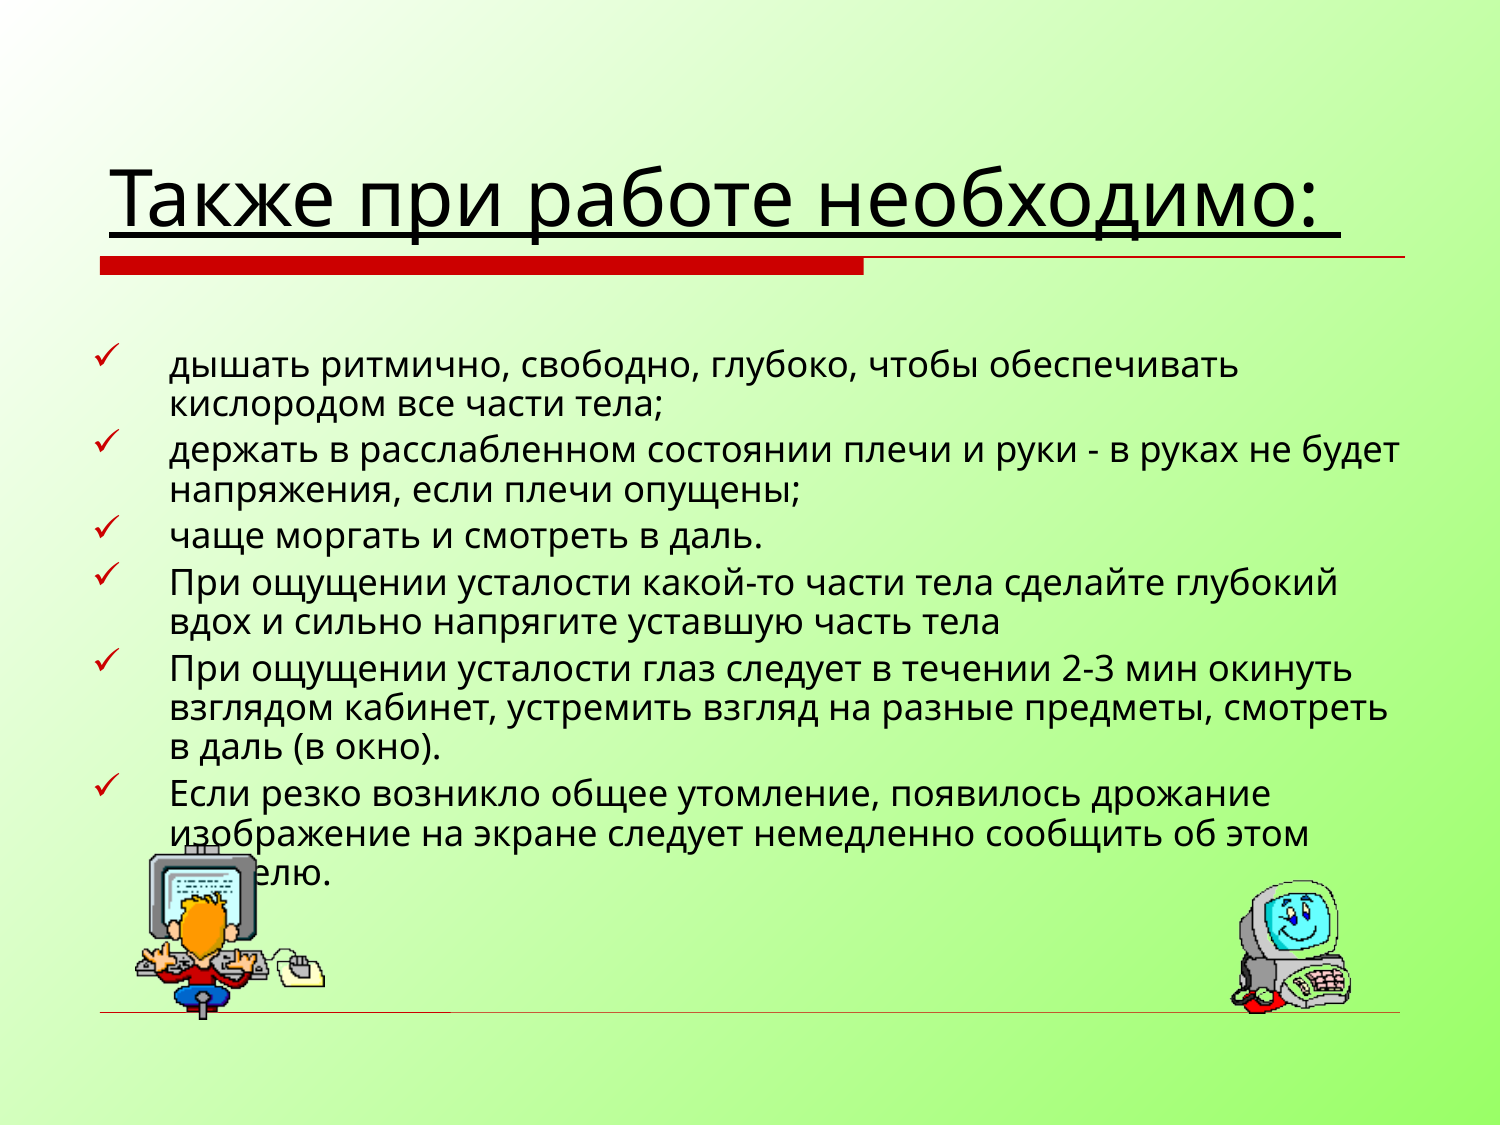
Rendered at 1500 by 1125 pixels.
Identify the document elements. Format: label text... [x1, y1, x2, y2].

list дышать ритмично, свободно, глубоко, чтобы обеспечивать кислородом все части тела; держать в расслабленном состоянии плечи и руки - в руках не будет напряжения, если плечи опущены; чаще моргать и смотреть в даль. При ощущении усталости какой-то части тела сделайте глубокий вдох и сильно напрягите уставшую часть тела При ощущении усталости глаз следует в течении 2-3 мин окинуть взглядом кабинет, устремить взгляд на разные предметы, смотреть в даль (в окно). Если резко возникло общее утомление, появилось дрожание изображение на экране следует немедленно сообщить об этом учителю. [76, 338, 1427, 1050]
picture [1222, 786, 1353, 1014]
title Также при работе необходимо: [94, 50, 1436, 250]
picture [135, 845, 326, 1020]
